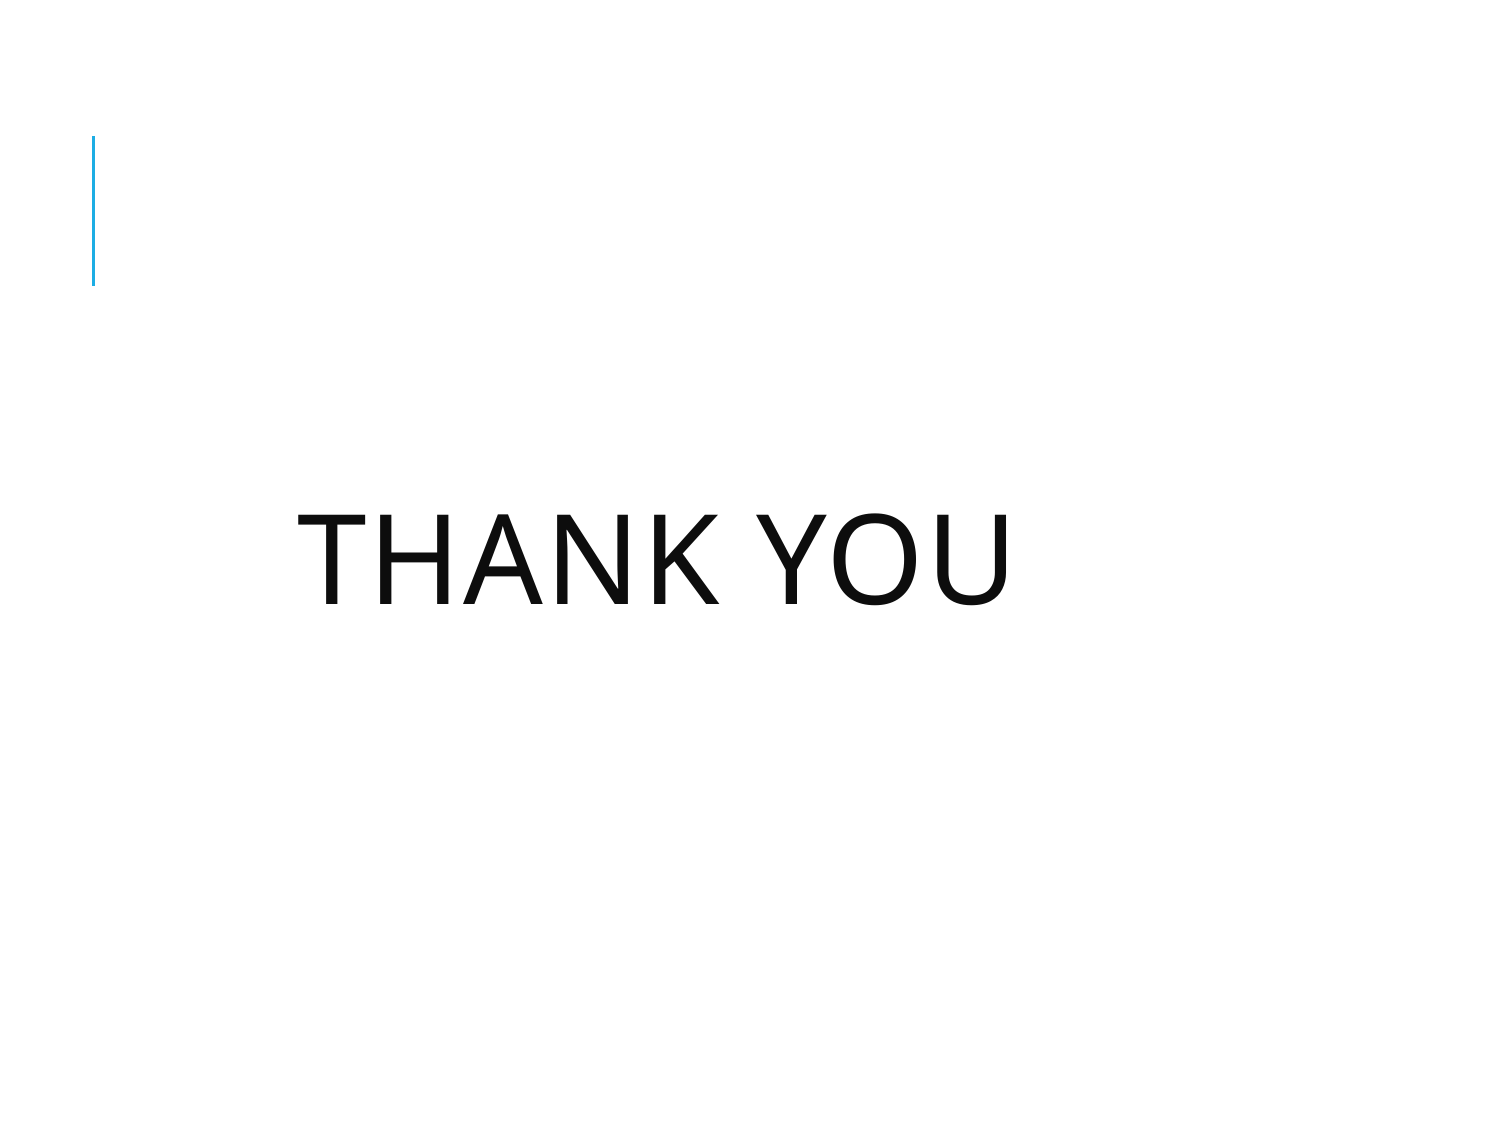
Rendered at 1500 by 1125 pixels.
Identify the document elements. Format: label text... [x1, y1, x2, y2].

title Thank you [75, 474, 1263, 663]
